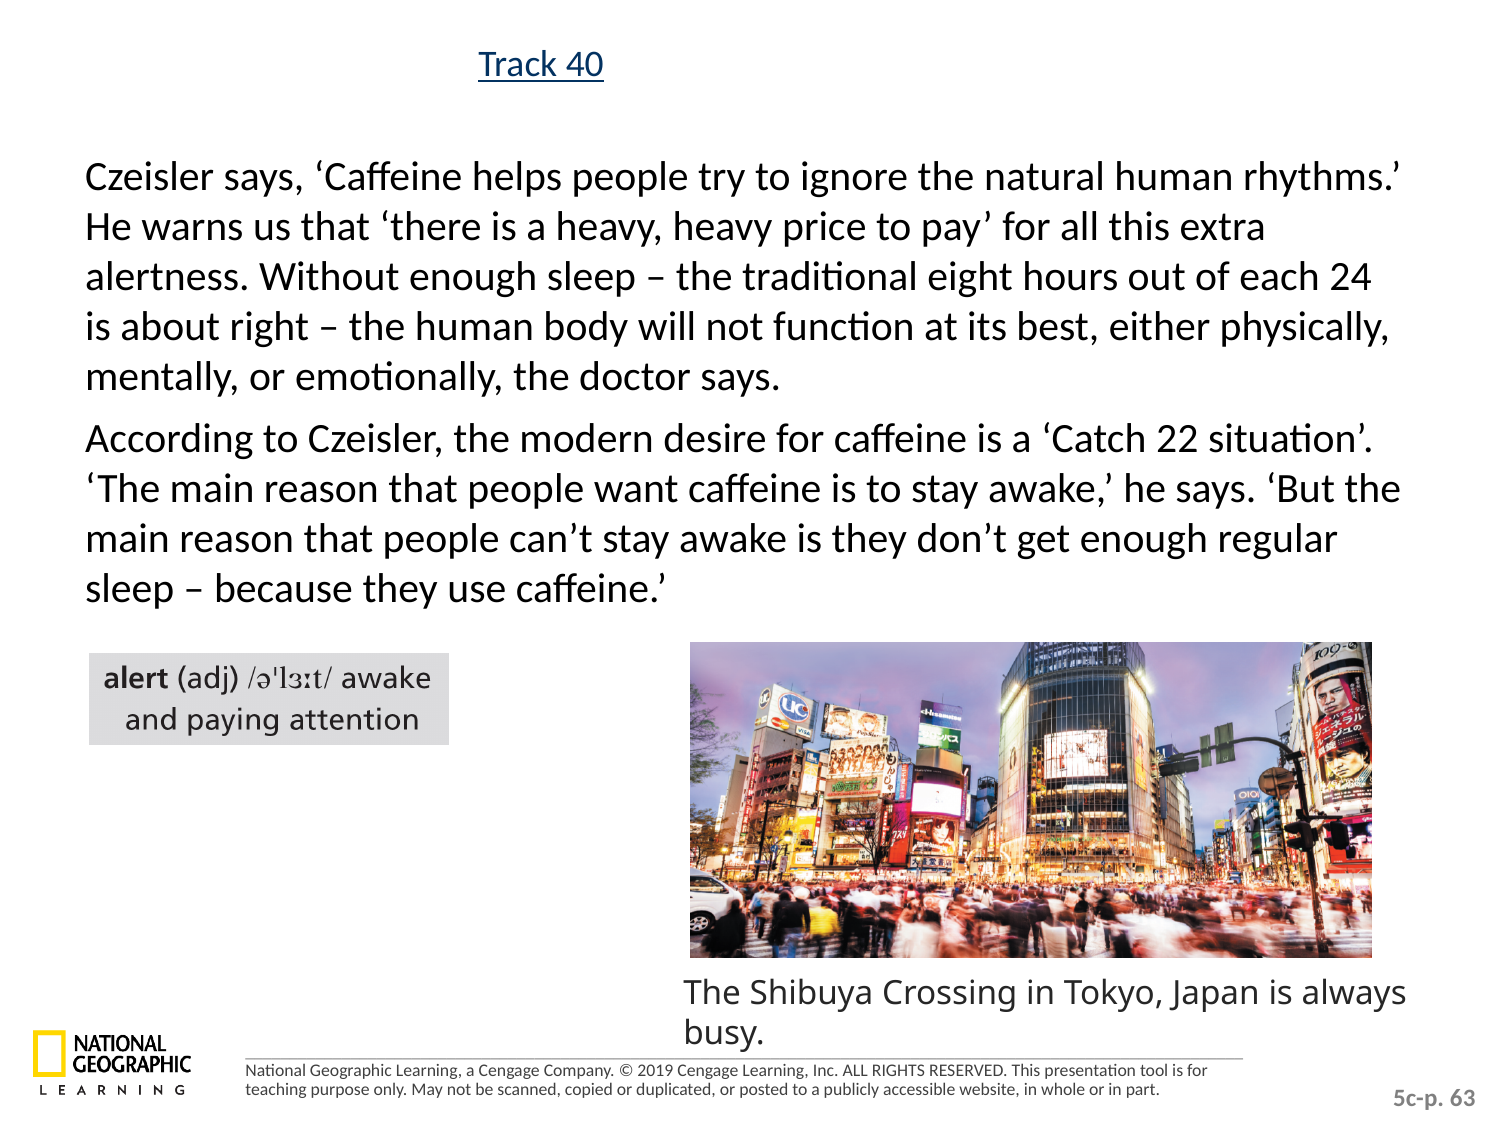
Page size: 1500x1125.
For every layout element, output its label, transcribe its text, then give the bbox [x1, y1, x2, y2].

picture [690, 642, 1372, 958]
text_box Czeisler says, ‘Caffeine helps people try to ignore the natural human rhythms.’ He warns us that ‘there is a heavy, heavy price to pay’ for all this extra alertness. Without enough sleep – the traditional eight hours out of each 24 is about right – the human body will not function at its best, either physically, mentally, or emotionally, the doctor says. According to Czeisler, the modern desire for caffeine is a ‘Catch 22 situation’. ‘The main reason that people want caffeine is to stay awake,’ he says. ‘But the main reason that people can’t stay awake is they don’t get enough regular sleep – because they use caffeine.’ [70, 141, 1423, 619]
text_box Track 40 [463, 31, 619, 92]
picture [89, 653, 449, 745]
text_box The Shibuya Crossing in Tokyo, Japan is always busy. [668, 964, 1438, 1059]
text_box 5c-p. 63 [1322, 1073, 1491, 1119]
picture [33, 1030, 191, 1095]
